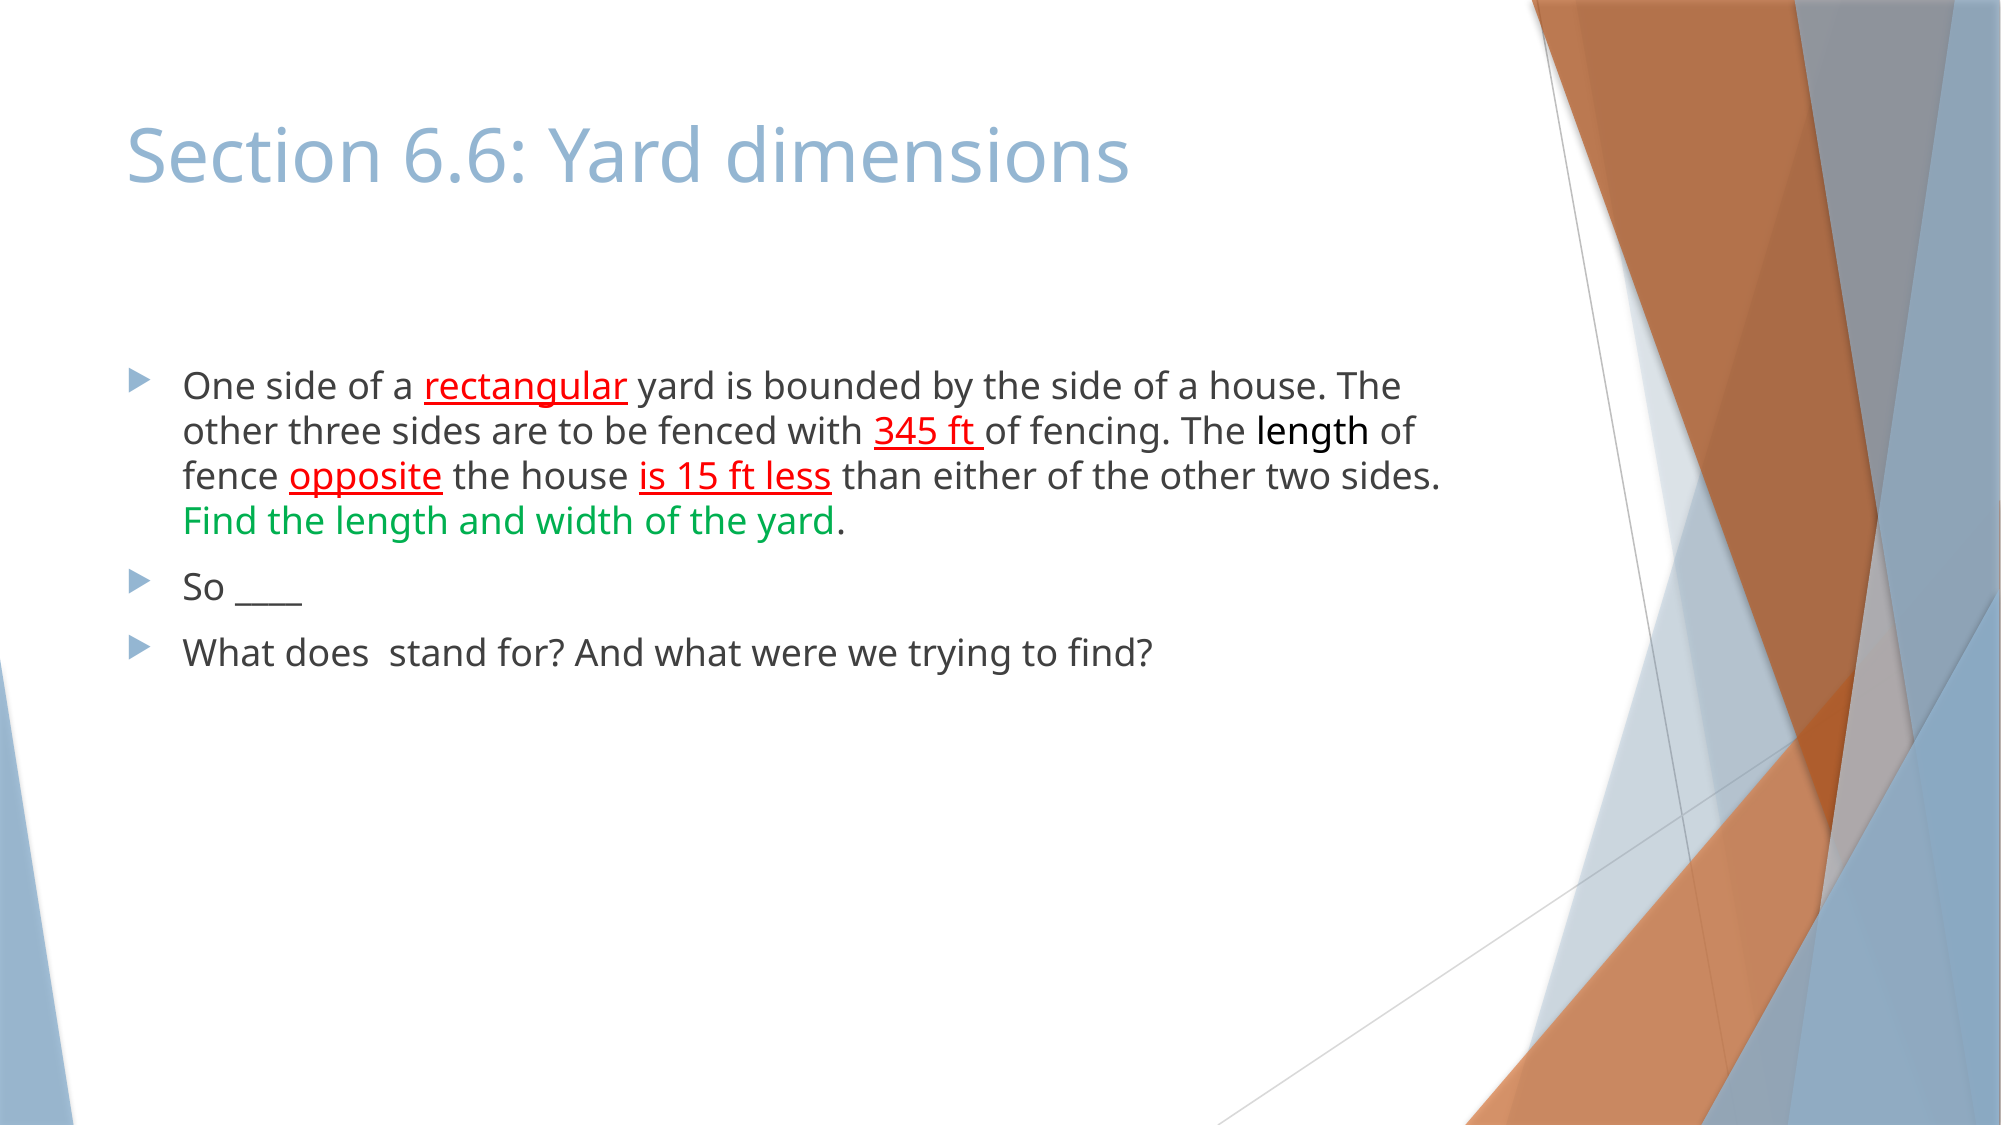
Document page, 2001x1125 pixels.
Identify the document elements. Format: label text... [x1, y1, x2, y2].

title Section 6.6: Yard dimensions [111, 99, 1522, 317]
